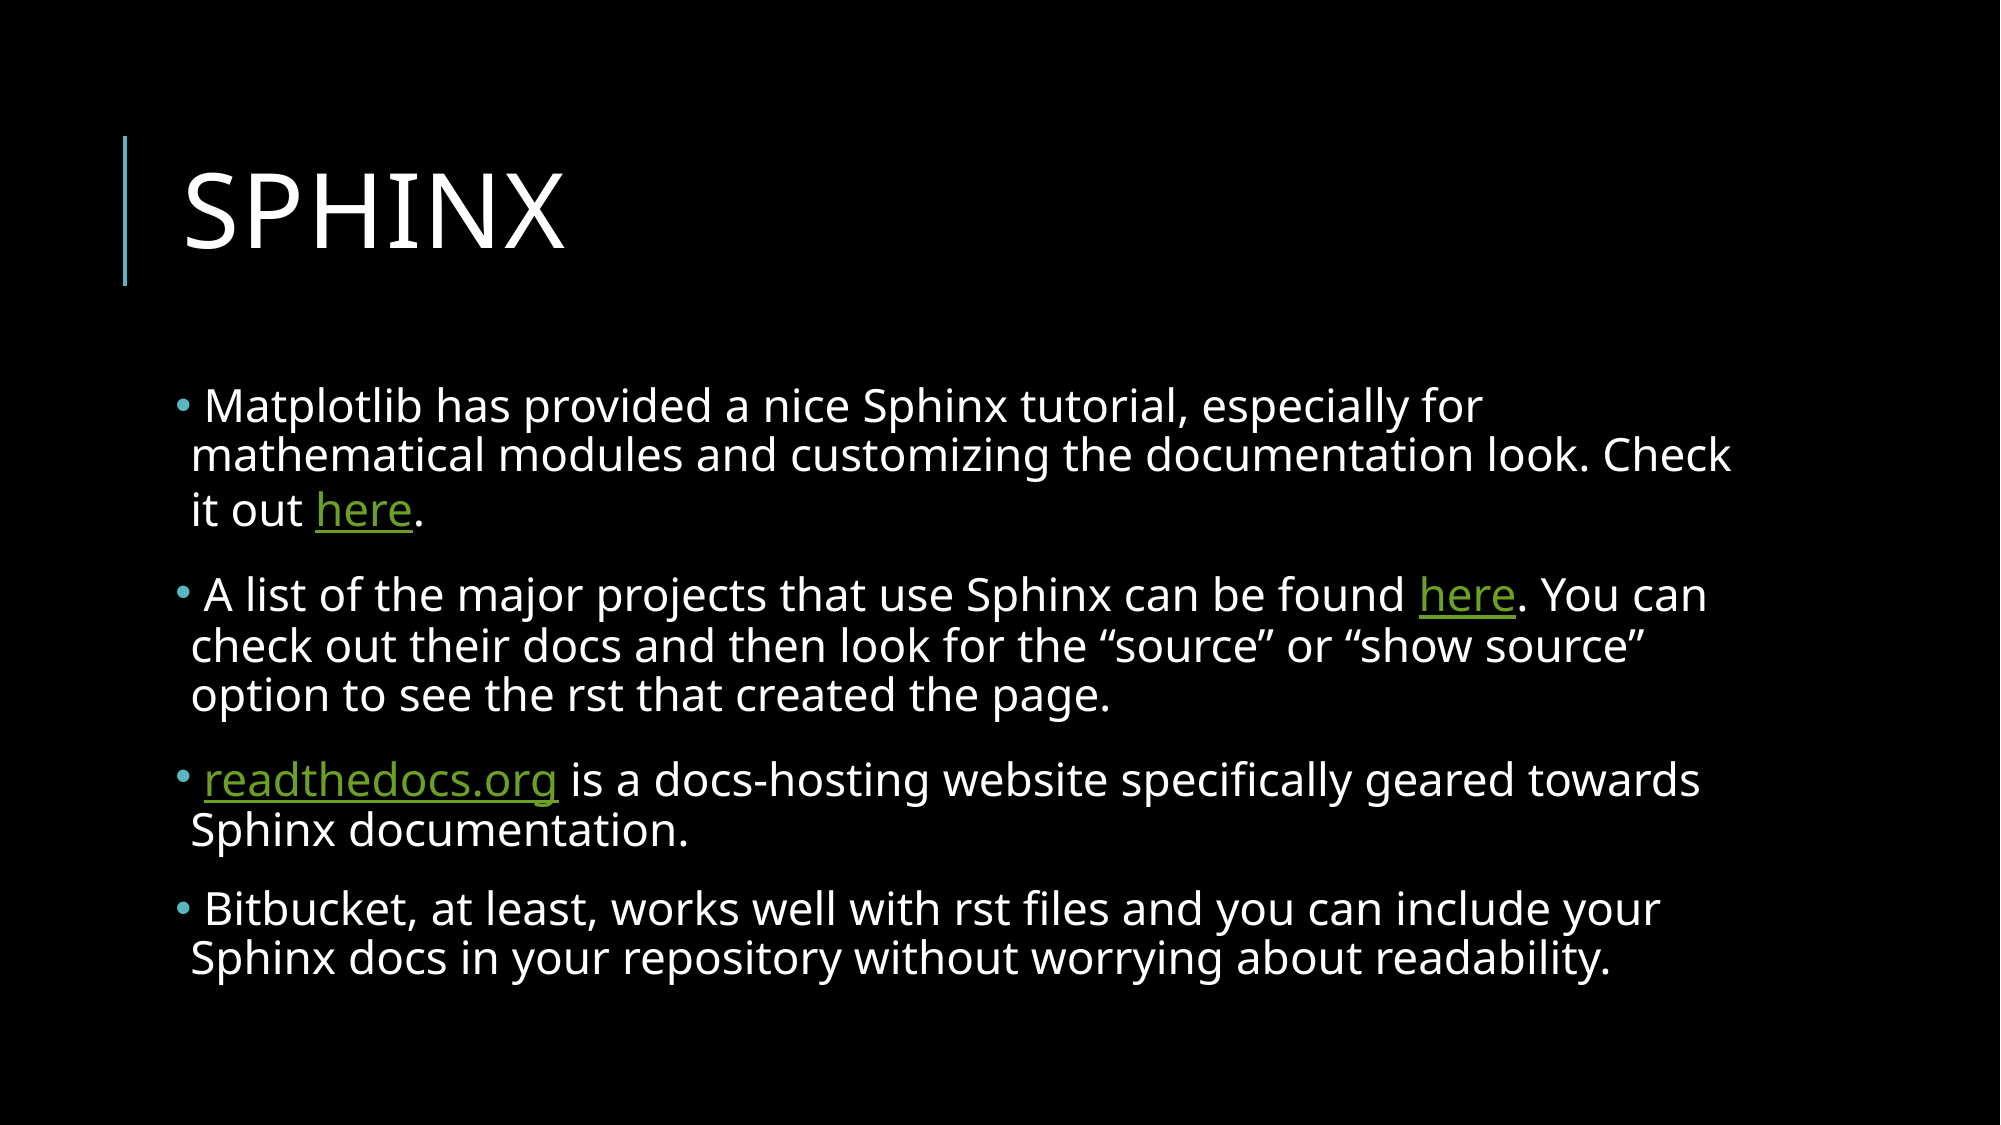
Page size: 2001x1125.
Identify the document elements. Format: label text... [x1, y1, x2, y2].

list Matplotlib has provided a nice Sphinx tutorial, especially for mathematical modules and customizing the documentation look. Check it out here. A list of the major projects that use Sphinx can be found here. You can check out their docs and then look for the “source” or “show source” option to see the rst that created the page. readthedocs.org is a docs-hosting website specifically geared towards Sphinx documentation. Bitbucket, at least, works well with rst files and you can include your Sphinx docs in your repository without worrying about readability. [168, 375, 1763, 1035]
title Sphinx [168, 96, 1763, 342]
